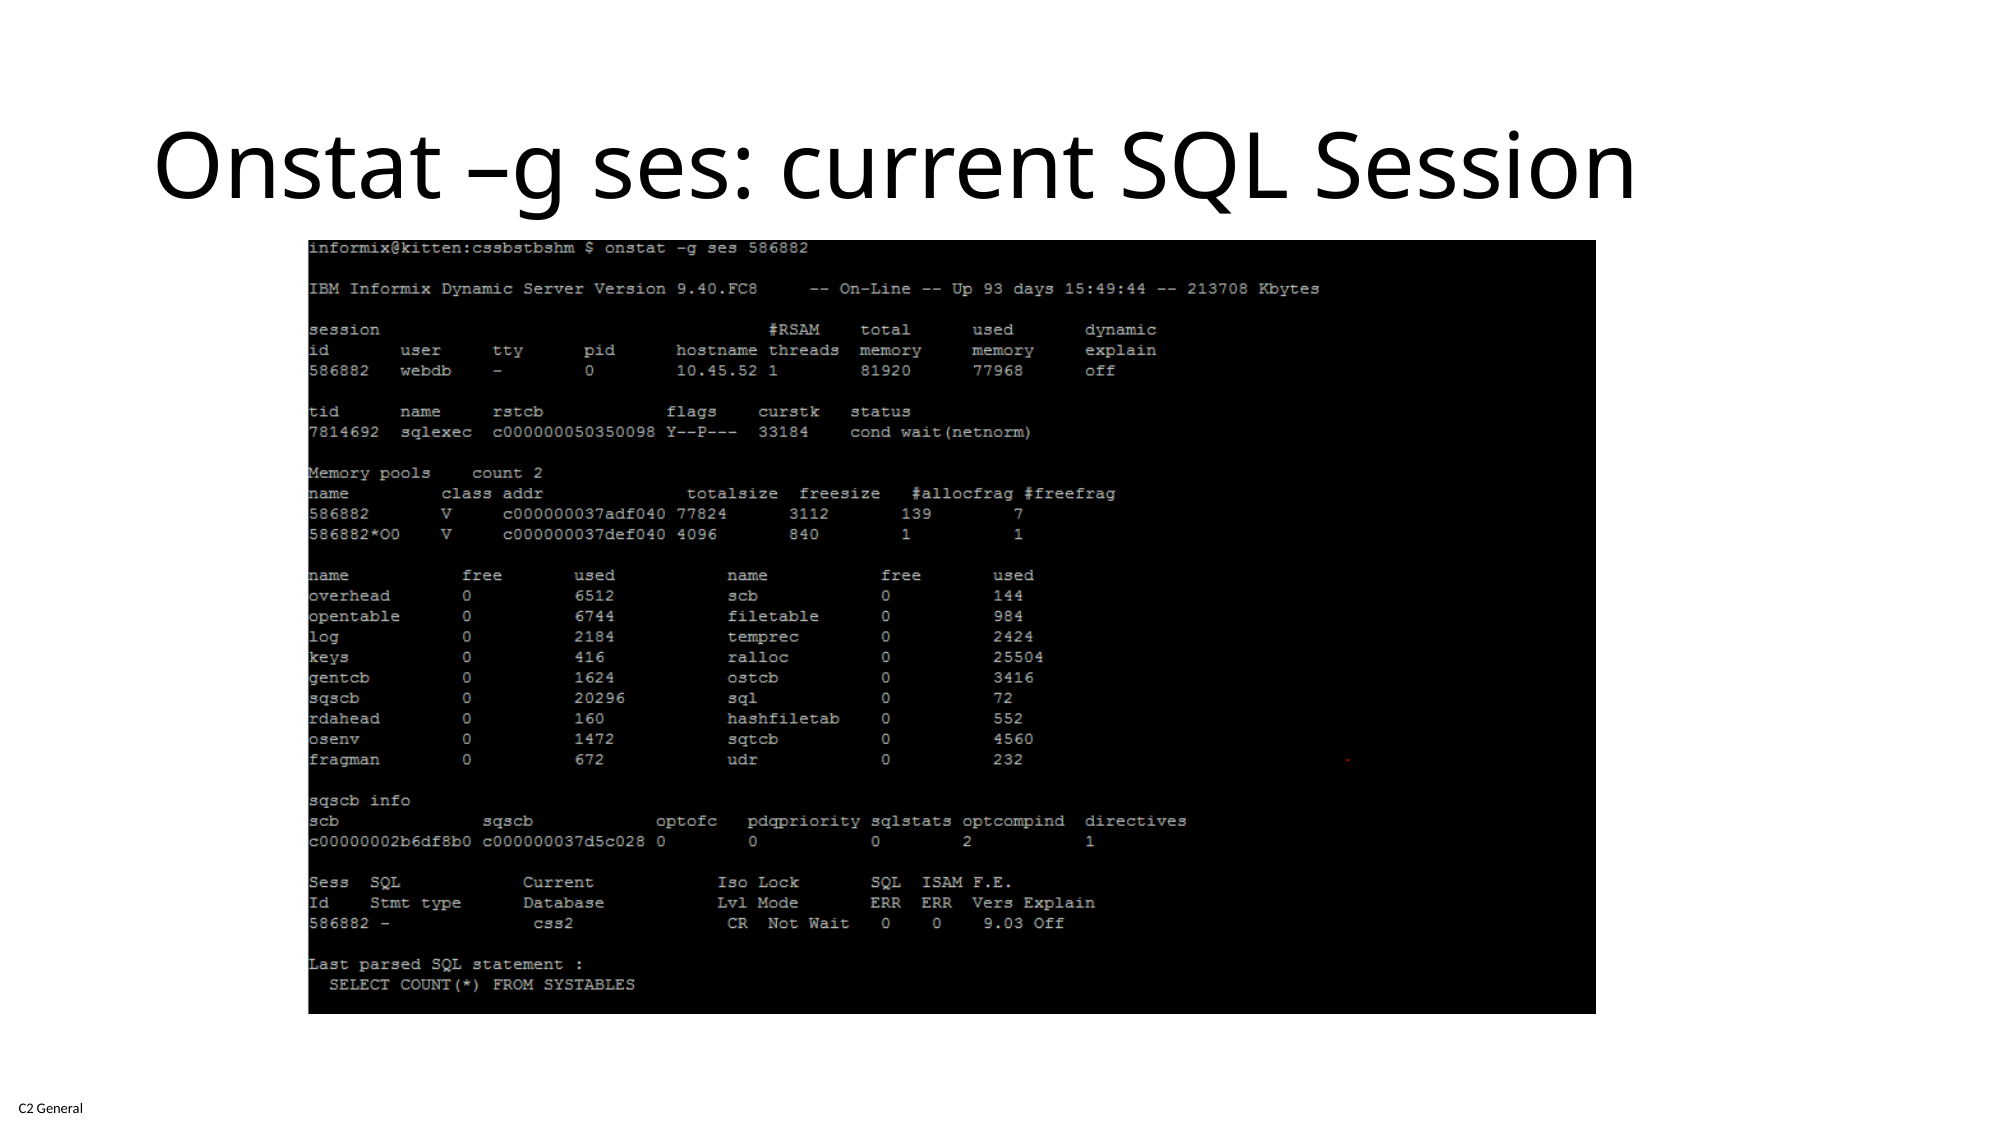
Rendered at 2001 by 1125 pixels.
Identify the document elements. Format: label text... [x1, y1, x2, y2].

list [306, 240, 1596, 1014]
title Onstat –g ses: current SQL Session [137, 59, 1863, 278]
